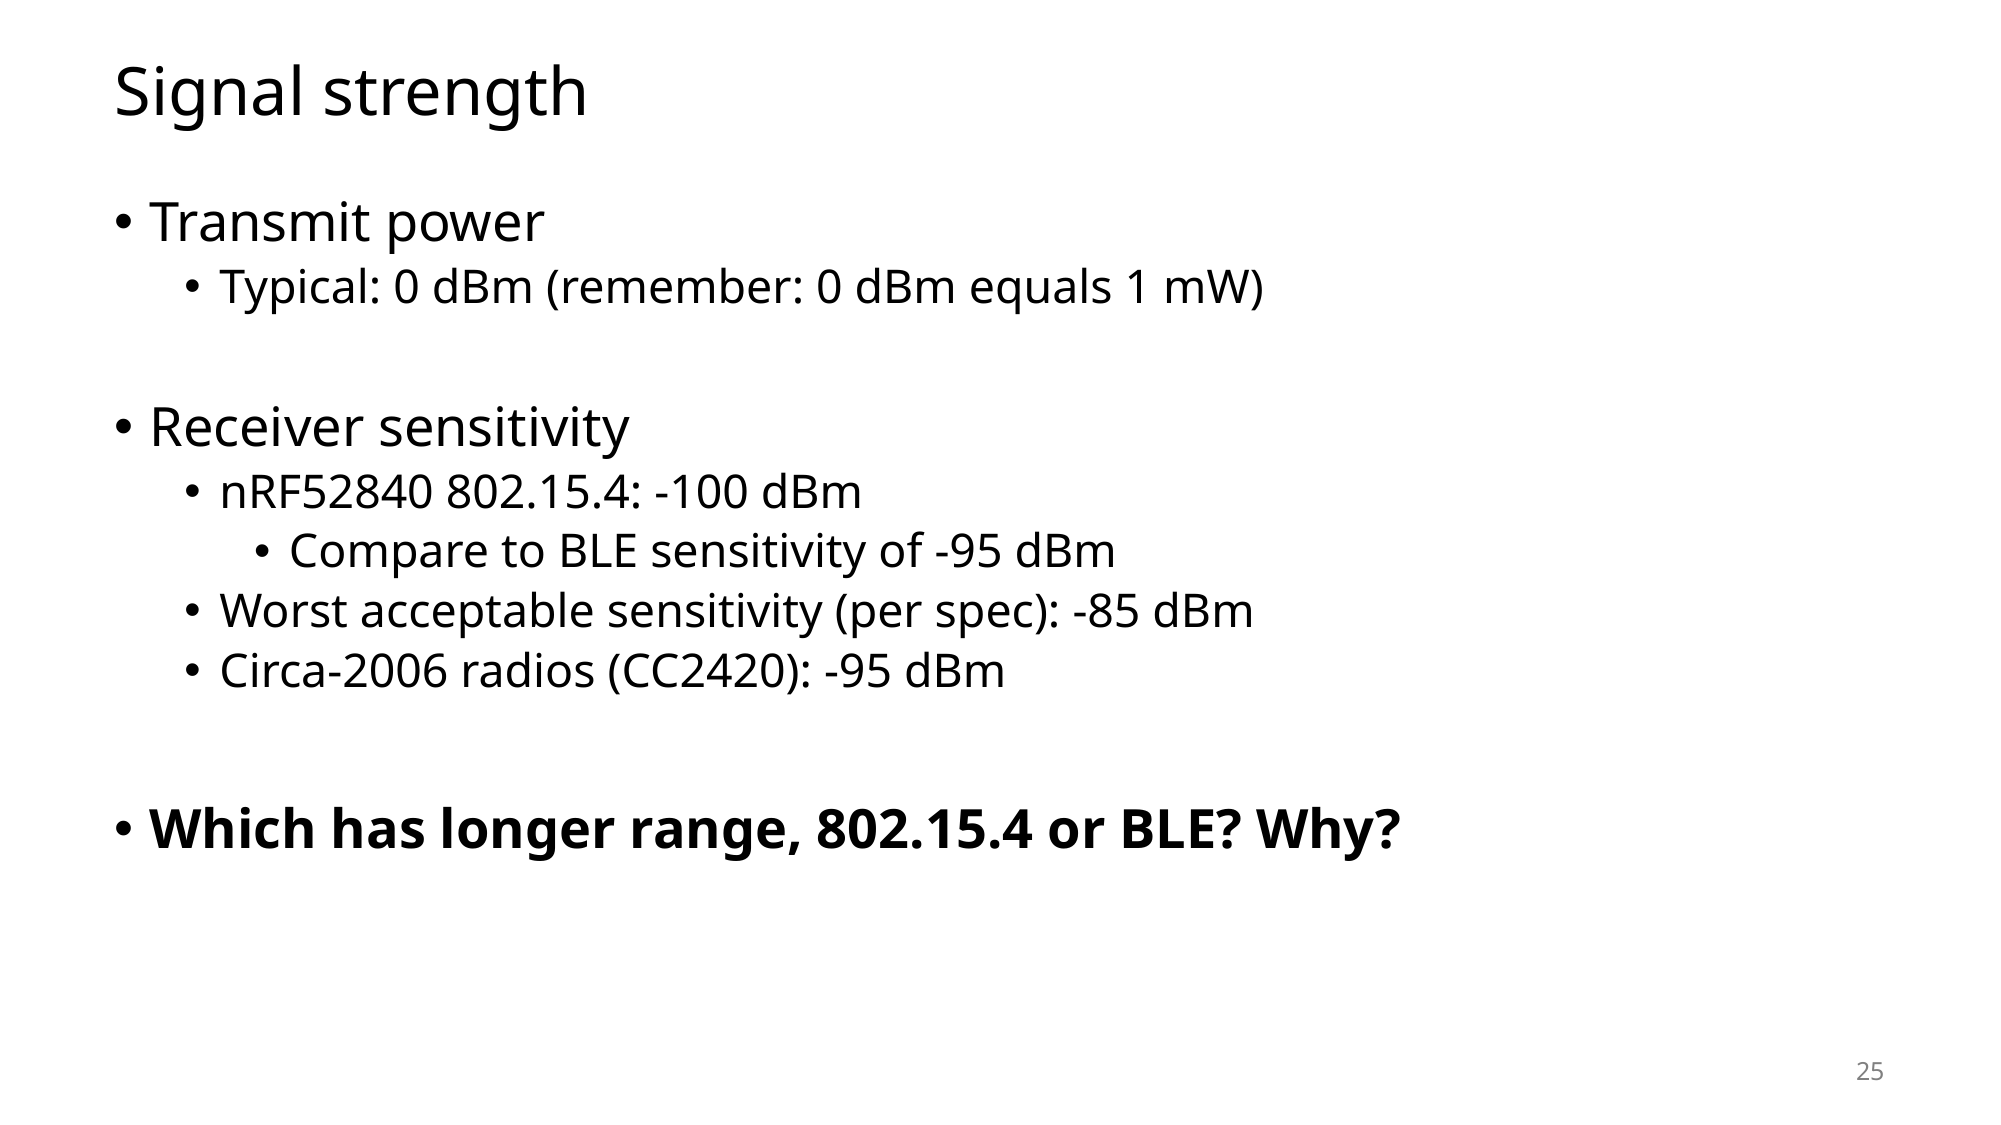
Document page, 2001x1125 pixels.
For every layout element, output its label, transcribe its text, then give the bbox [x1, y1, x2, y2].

list Transmit power Typical: 0 dBm (remember: 0 dBm equals 1 mW) Receiver sensitivity nRF52840 802.15.4: -100 dBm Compare to BLE sensitivity of -95 dBm Worst acceptable sensitivity (per spec): -85 dBm Circa-2006 radios (CC2420): -95 dBm Which has longer range, 802.15.4 or BLE? Why? [99, 187, 1900, 869]
title Signal strength [99, 37, 1900, 150]
slide_number 25 [1749, 1042, 1900, 1103]
